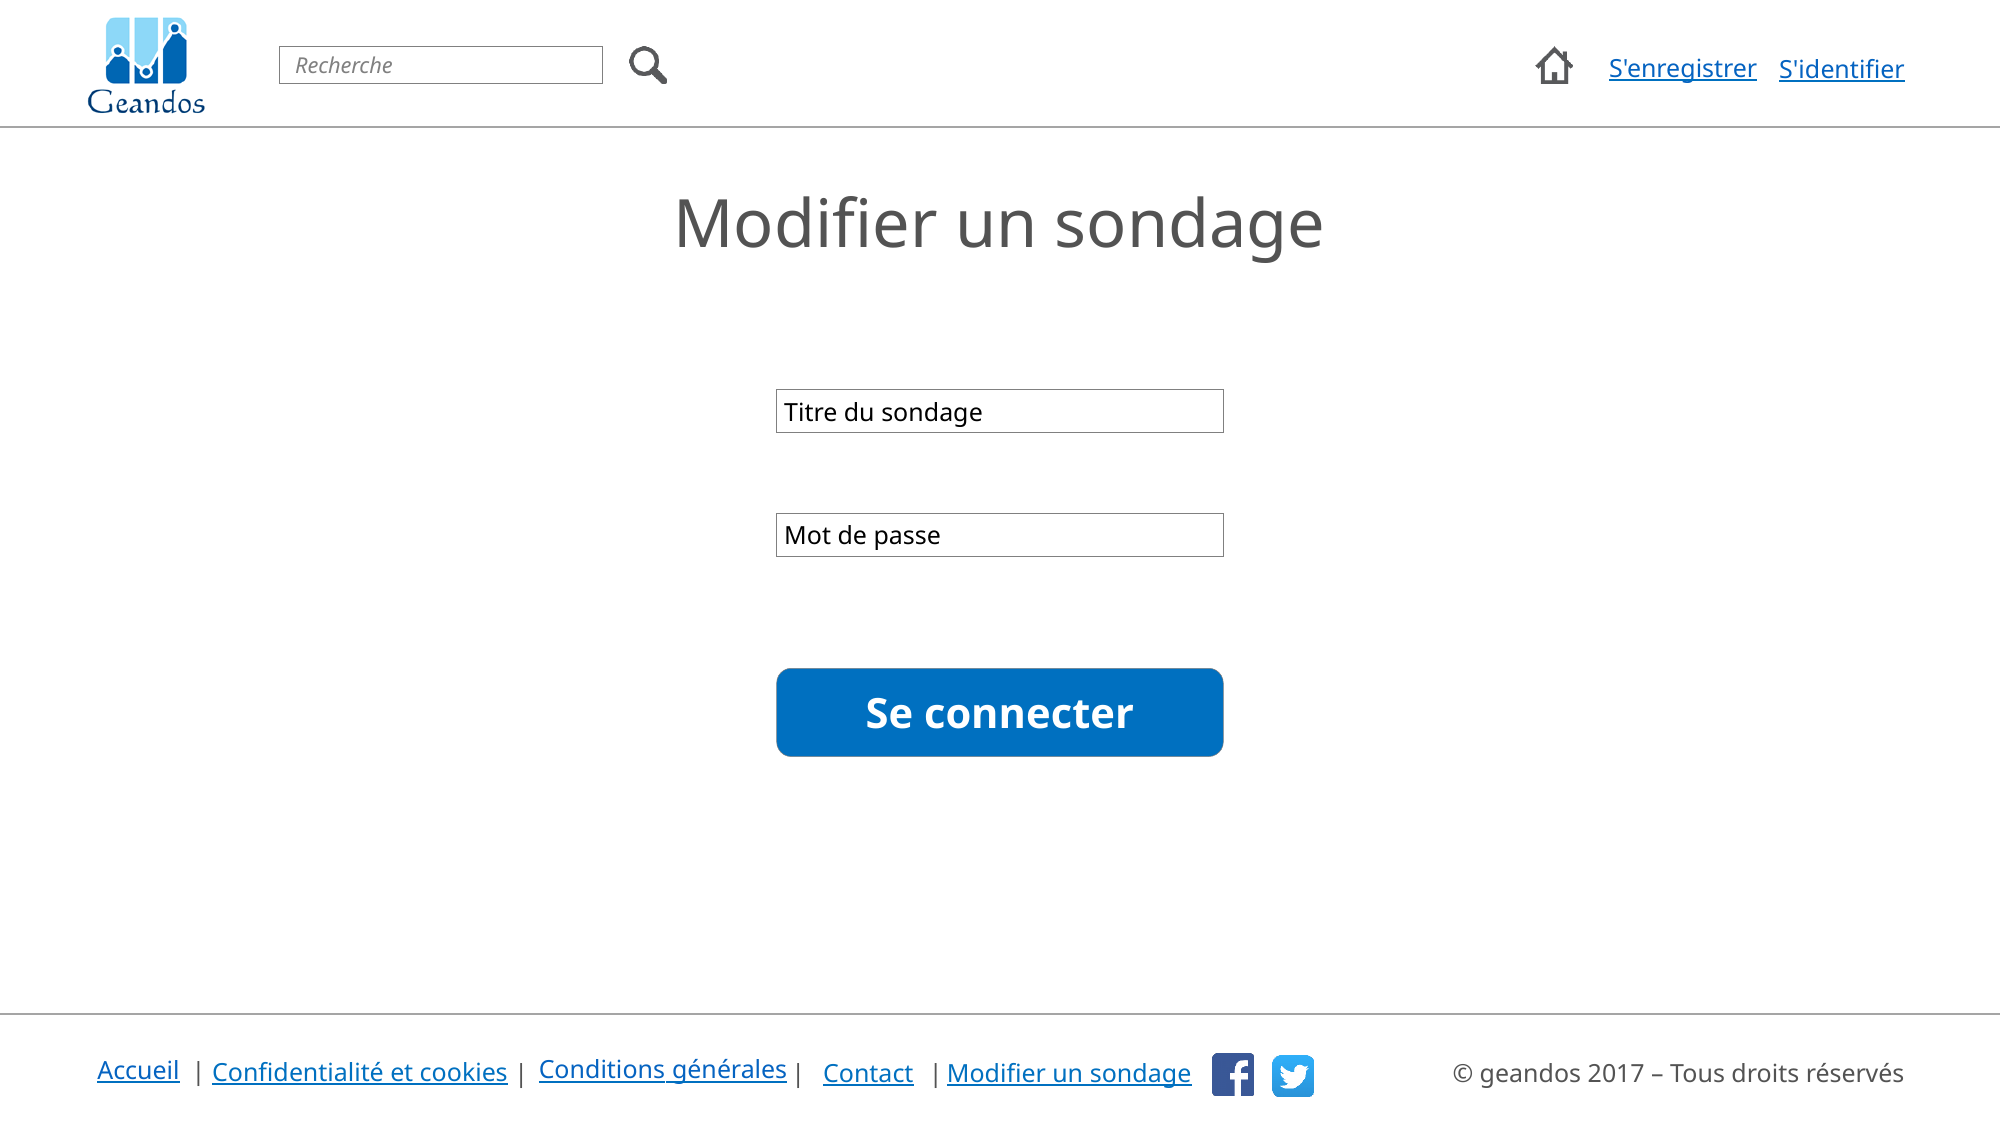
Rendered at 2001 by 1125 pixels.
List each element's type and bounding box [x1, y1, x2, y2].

text_box [0, 16, 2000, 1097]
